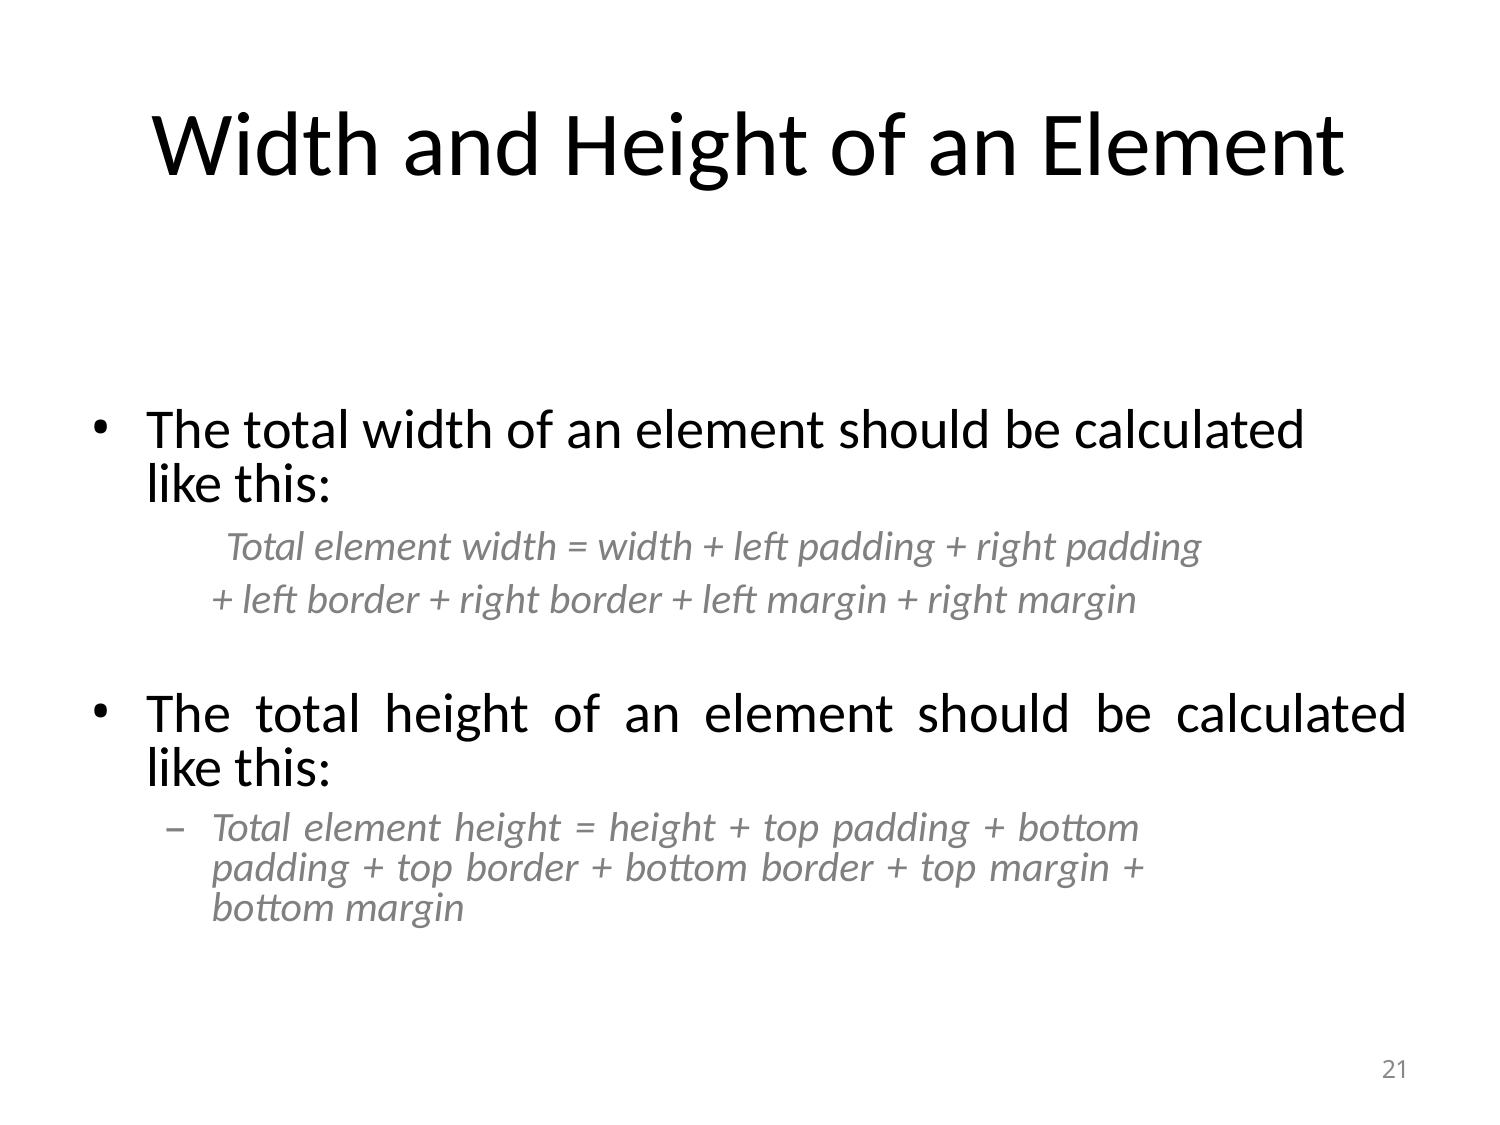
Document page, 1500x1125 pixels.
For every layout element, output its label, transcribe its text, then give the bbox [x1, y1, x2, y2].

slide_number 21 [1375, 1057, 1419, 1125]
text_box The total width of an element should be calculated like this: Total element width = width + left padding + right padding + left border + right border + left margin + right margin The total height of an element should be calculated like this: Total element height = height + top padding + bottom padding + top border + bottom border + top margin + bottom margin [87, 252, 1409, 997]
title Width and Height of an Element [118, 81, 1382, 252]
